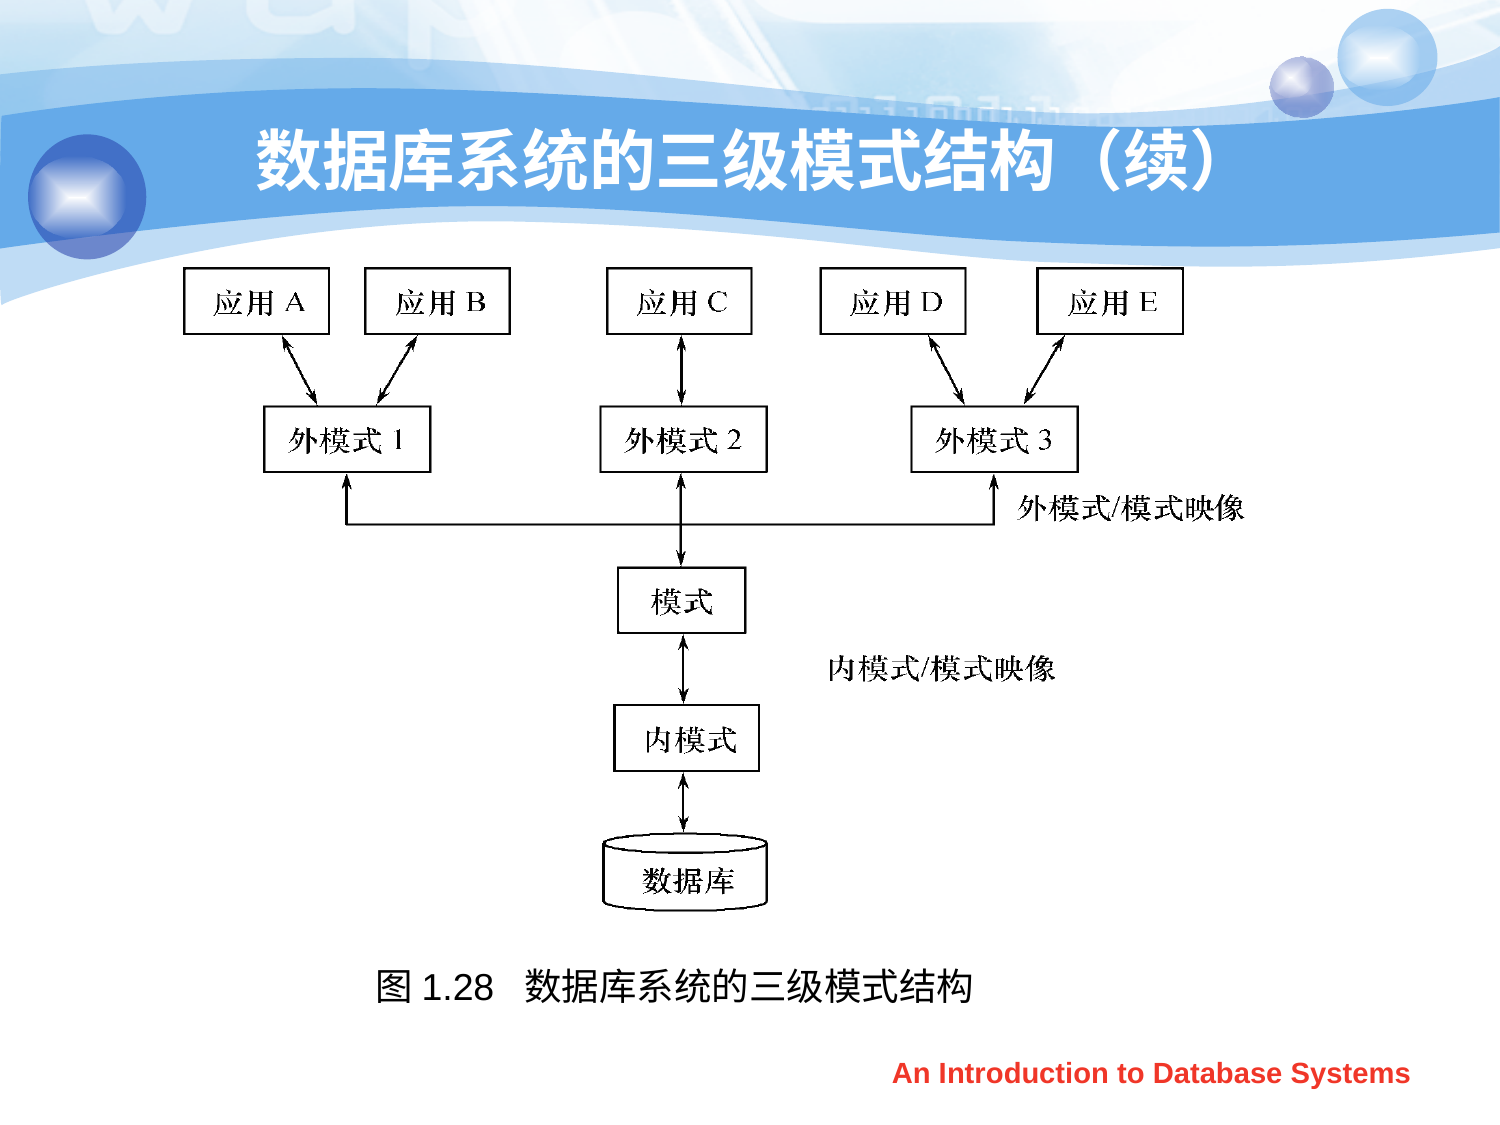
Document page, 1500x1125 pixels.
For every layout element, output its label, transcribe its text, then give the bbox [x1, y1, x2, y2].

list 图1.28 数据库系统的三级模式结构 [360, 964, 1046, 1012]
picture [182, 266, 1247, 912]
footer An Introduction to Database Systems [856, 1046, 1447, 1100]
picture [0, 0, 1500, 112]
title 数据库系统的三级模式结构（续） [150, 112, 1363, 205]
